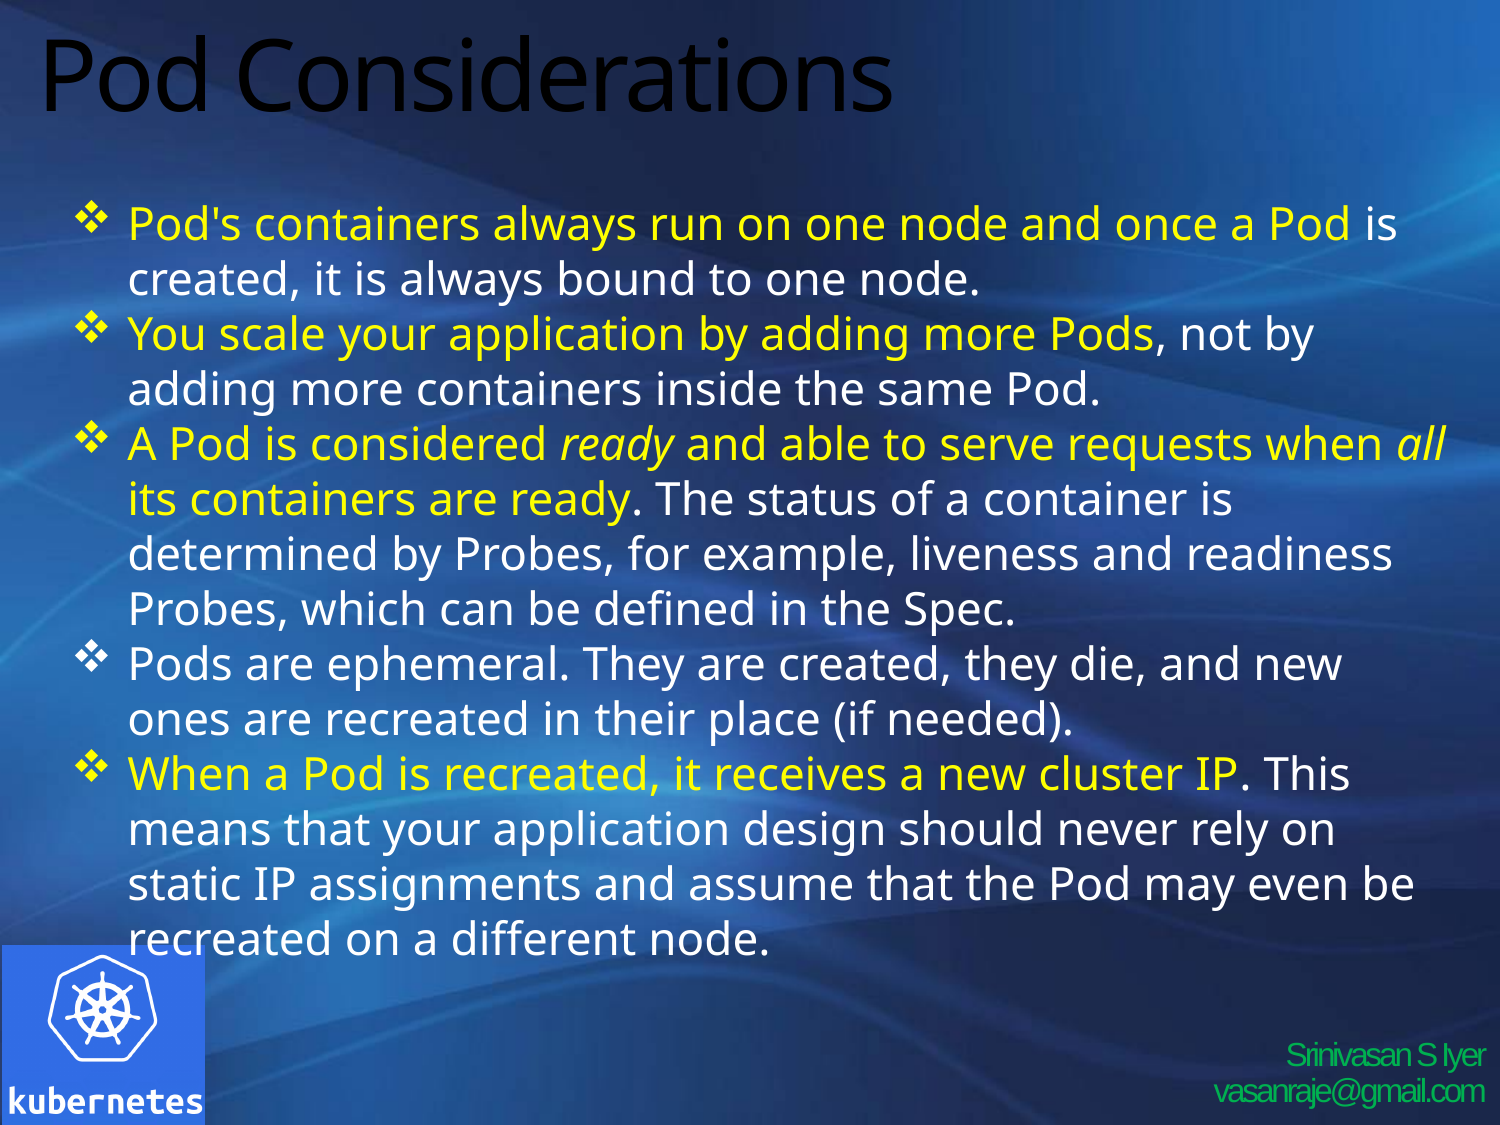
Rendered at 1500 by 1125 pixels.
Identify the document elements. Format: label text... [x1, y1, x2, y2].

picture [0, 0, 1500, 1125]
text_box Pod's containers always run on one node and once a Pod is created, it is always bound to one node. You scale your application by adding more Pods, not by adding more containers inside the same Pod. A Pod is considered ready and able to serve requests when all its containers are ready. The status of a container is determined by Probes, for example, liveness and readiness Probes, which can be defined in the Spec. Pods are ephemeral. They are created, they die, and new ones are recreated in their place (if needed). When a Pod is recreated, it receives a new cluster IP. This means that your application design should never rely on static IP assignments and assume that the Pod may even be recreated on a different node. [56, 187, 1463, 972]
title Pod Considerations [37, 24, 1438, 163]
